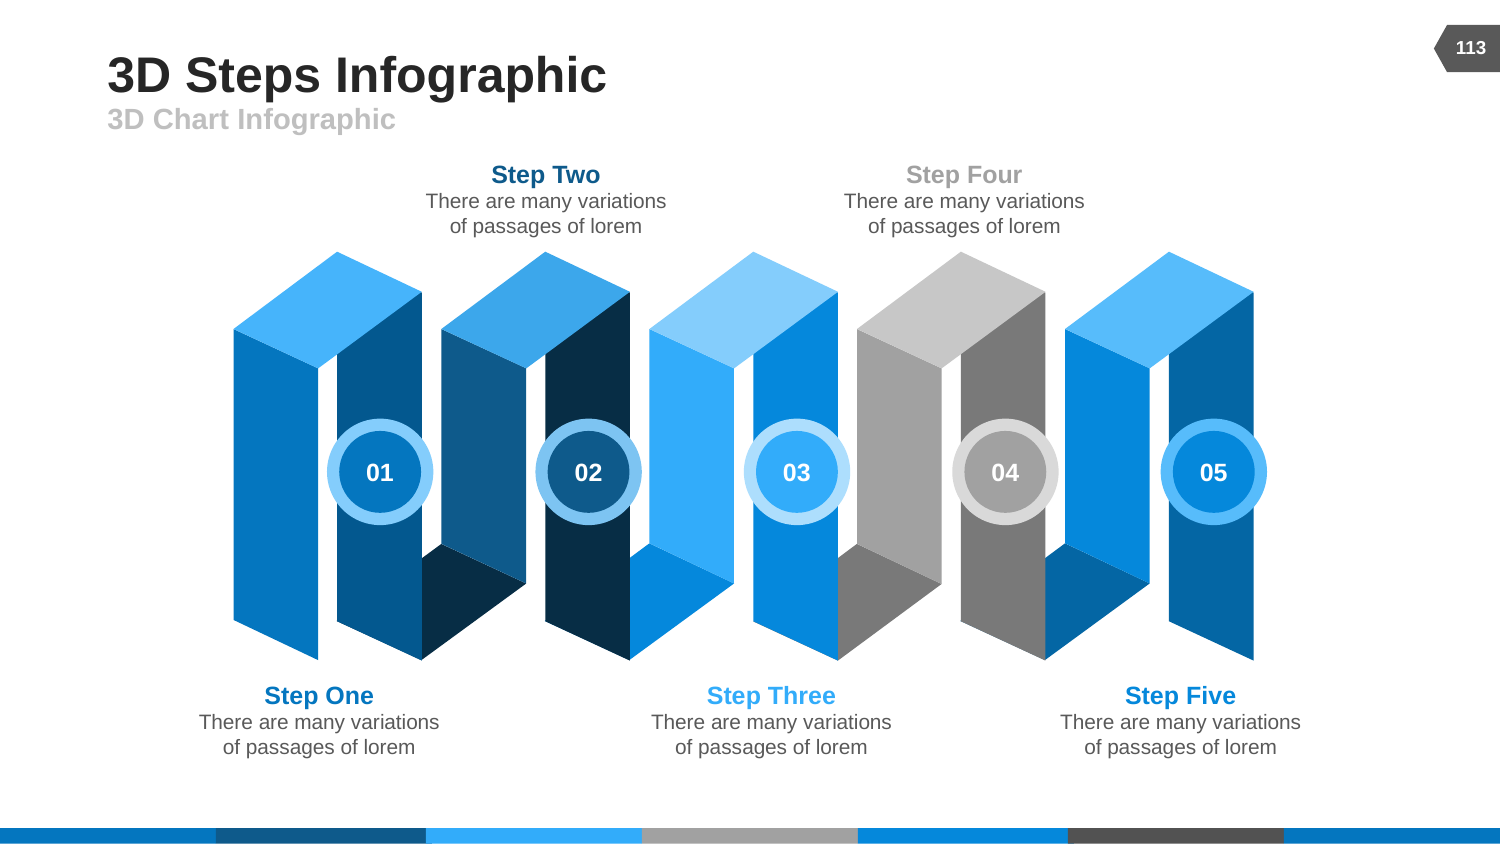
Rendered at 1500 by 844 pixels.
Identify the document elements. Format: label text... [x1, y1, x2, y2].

text_box [857, 330, 942, 585]
text_box [630, 543, 735, 660]
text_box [423, 158, 669, 239]
text_box [233, 330, 319, 661]
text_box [535, 418, 643, 526]
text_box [842, 158, 1087, 239]
text_box [1046, 543, 1149, 660]
text_box [441, 330, 527, 584]
text_box [649, 251, 838, 369]
text_box [337, 293, 422, 417]
text_box [1168, 293, 1254, 417]
title 3D Steps Infographic [107, 43, 1033, 102]
text_box [441, 251, 630, 369]
text_box [753, 534, 838, 661]
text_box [1160, 418, 1268, 526]
slide_number 113 [1439, 24, 1500, 70]
text_box [960, 534, 1046, 661]
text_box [1058, 679, 1304, 760]
text_box [857, 251, 1046, 369]
list 3D Chart Infographic [107, 101, 783, 135]
text_box [1168, 534, 1254, 661]
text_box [649, 679, 894, 760]
text_box [545, 293, 630, 417]
text_box [753, 293, 838, 417]
text_box [545, 534, 630, 661]
text_box [1065, 251, 1254, 369]
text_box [326, 418, 434, 526]
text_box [743, 418, 851, 526]
text_box [649, 330, 734, 584]
text_box [422, 544, 526, 660]
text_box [951, 418, 1059, 526]
text_box [1065, 330, 1150, 584]
text_box [838, 543, 941, 661]
text_box [960, 293, 1046, 417]
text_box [196, 679, 442, 760]
text_box [337, 534, 422, 661]
text_box [233, 251, 422, 369]
